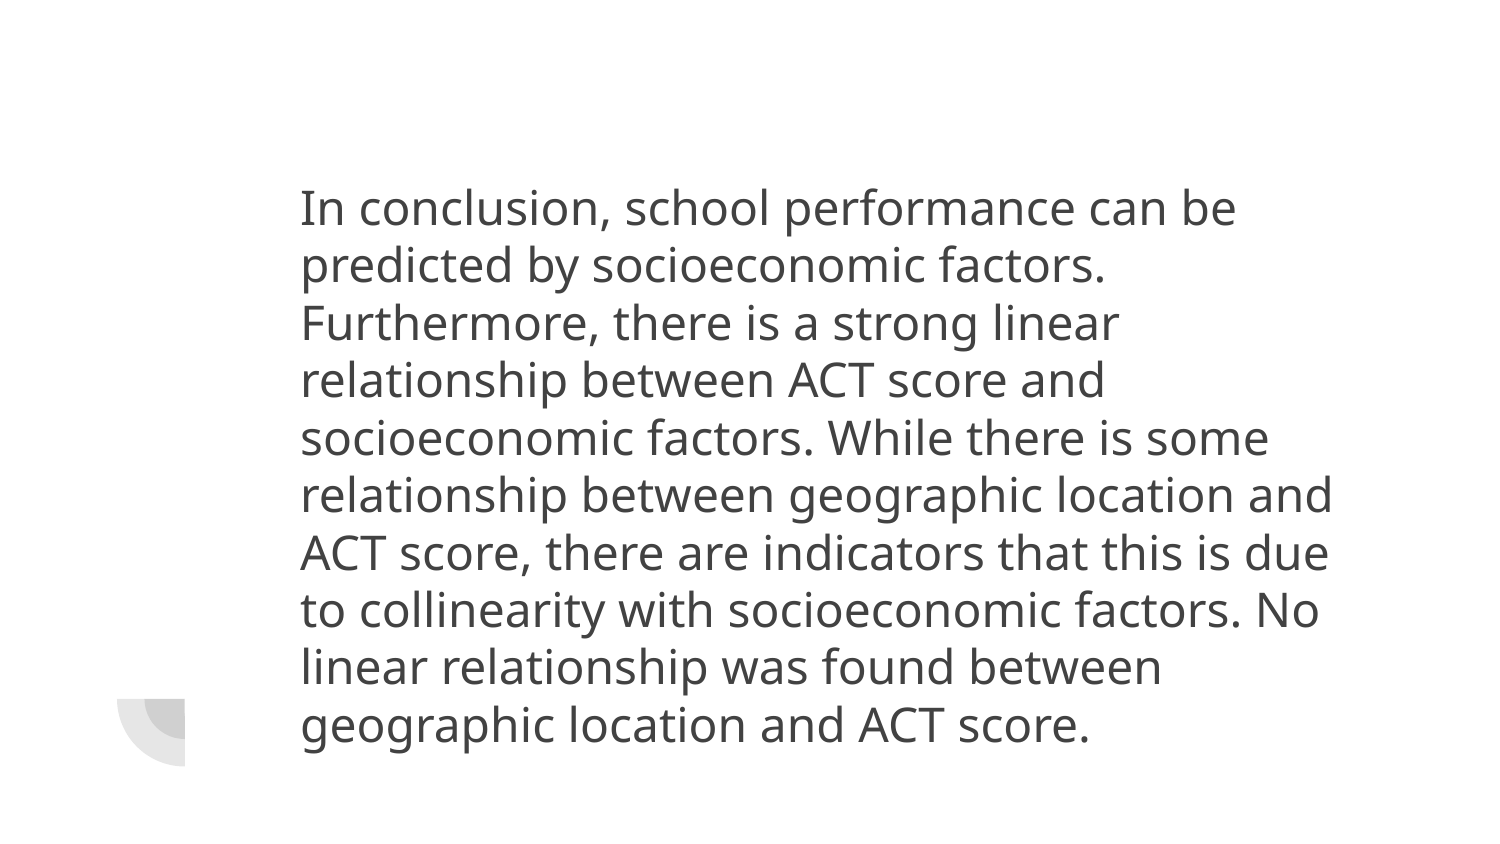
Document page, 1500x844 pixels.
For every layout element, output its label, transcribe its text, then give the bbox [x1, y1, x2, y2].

list In conclusion, school performance can be predicted by socioeconomic factors. Furthermore, there is a strong linear relationship between ACT score and socioeconomic factors. While there is some relationship between geographic location and ACT score, there are indicators that this is due to collinearity with socioeconomic factors. No linear relationship was found between geographic location and ACT score. [285, 162, 1359, 717]
